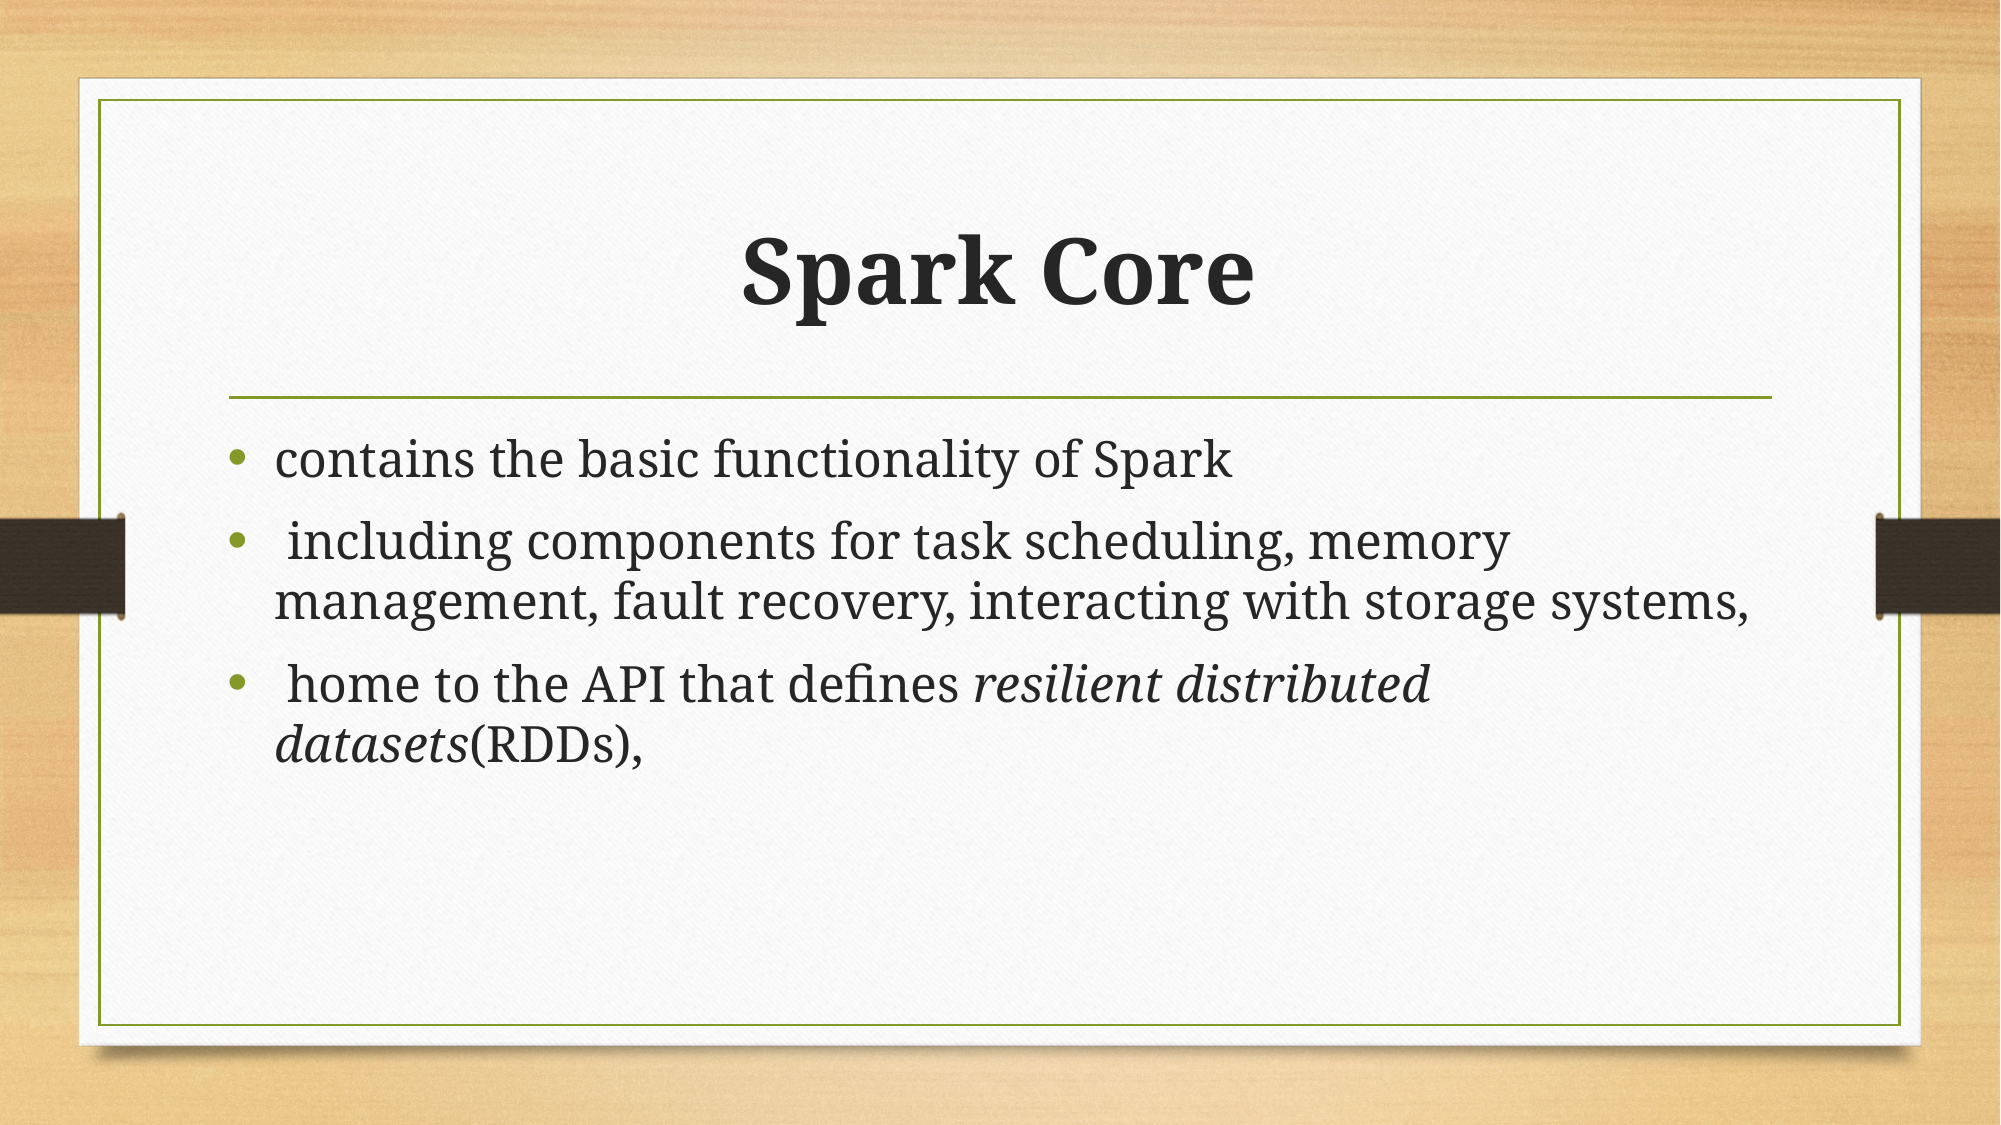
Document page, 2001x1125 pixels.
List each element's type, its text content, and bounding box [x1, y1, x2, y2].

title Spark Core [212, 161, 1788, 375]
list contains the basic functionality of Spark including components for task scheduling, memory management, fault recovery, interacting with storage systems, home to the API that defines resilient distributed datasets(RDDs), [212, 419, 1788, 964]
picture [0, 0, 2001, 1125]
